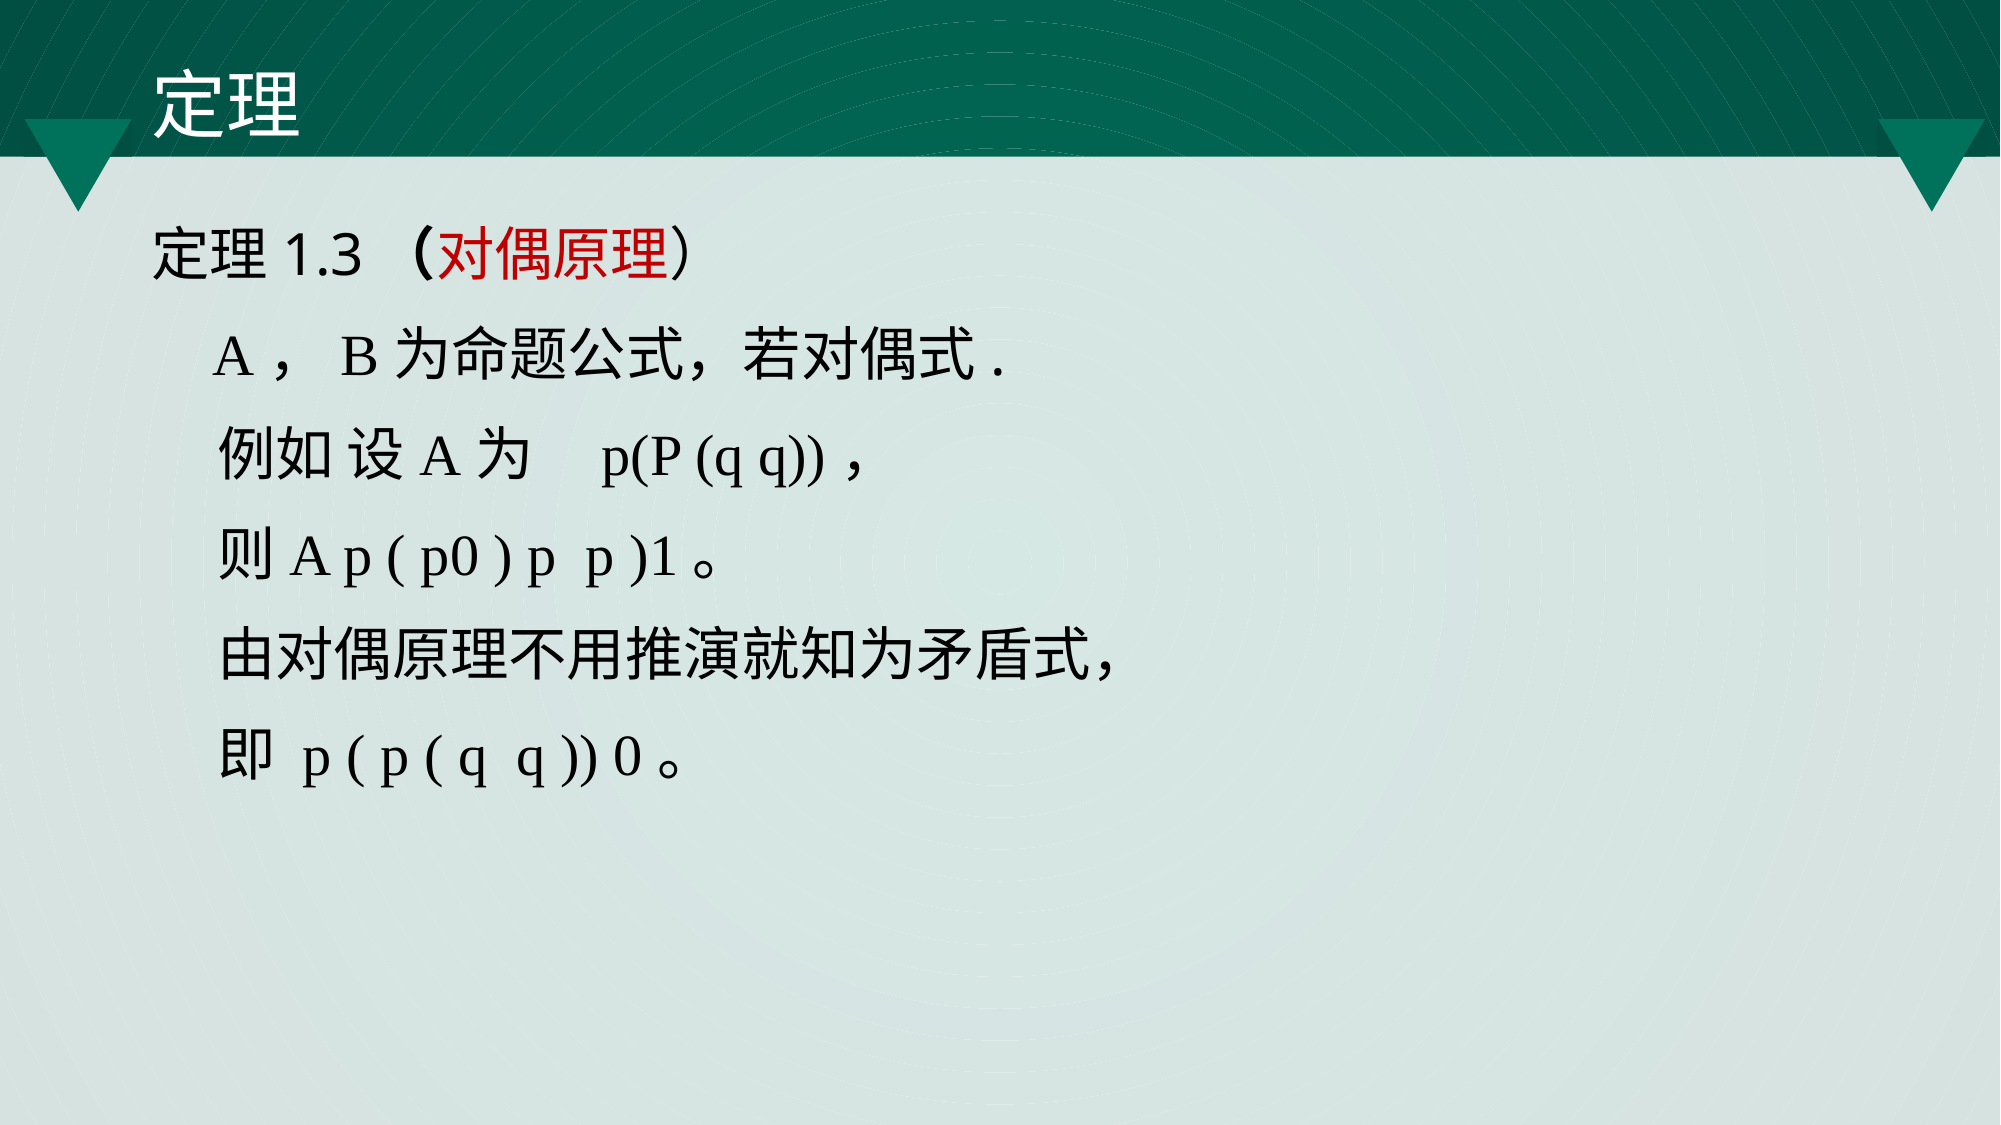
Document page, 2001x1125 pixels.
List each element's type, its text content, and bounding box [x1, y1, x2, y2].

title 定理 [136, 24, 1813, 157]
